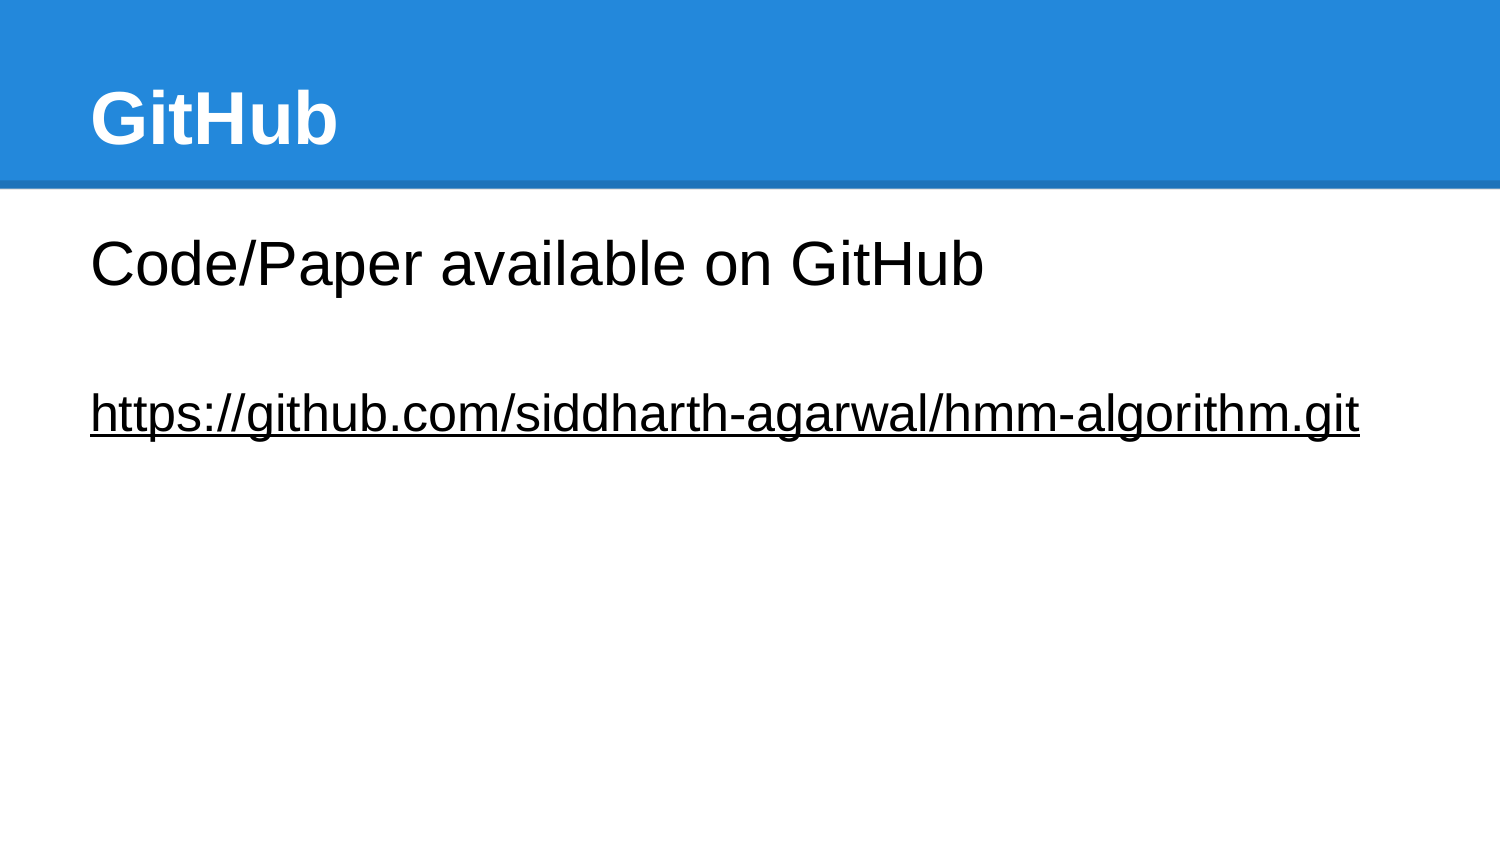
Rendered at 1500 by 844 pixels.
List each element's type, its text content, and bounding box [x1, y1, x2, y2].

list Code/Paper available on GitHub https://github.com/siddharth-agarwal/hmm-algorithm.git [75, 196, 1425, 808]
title GitHub [75, 33, 1425, 175]
